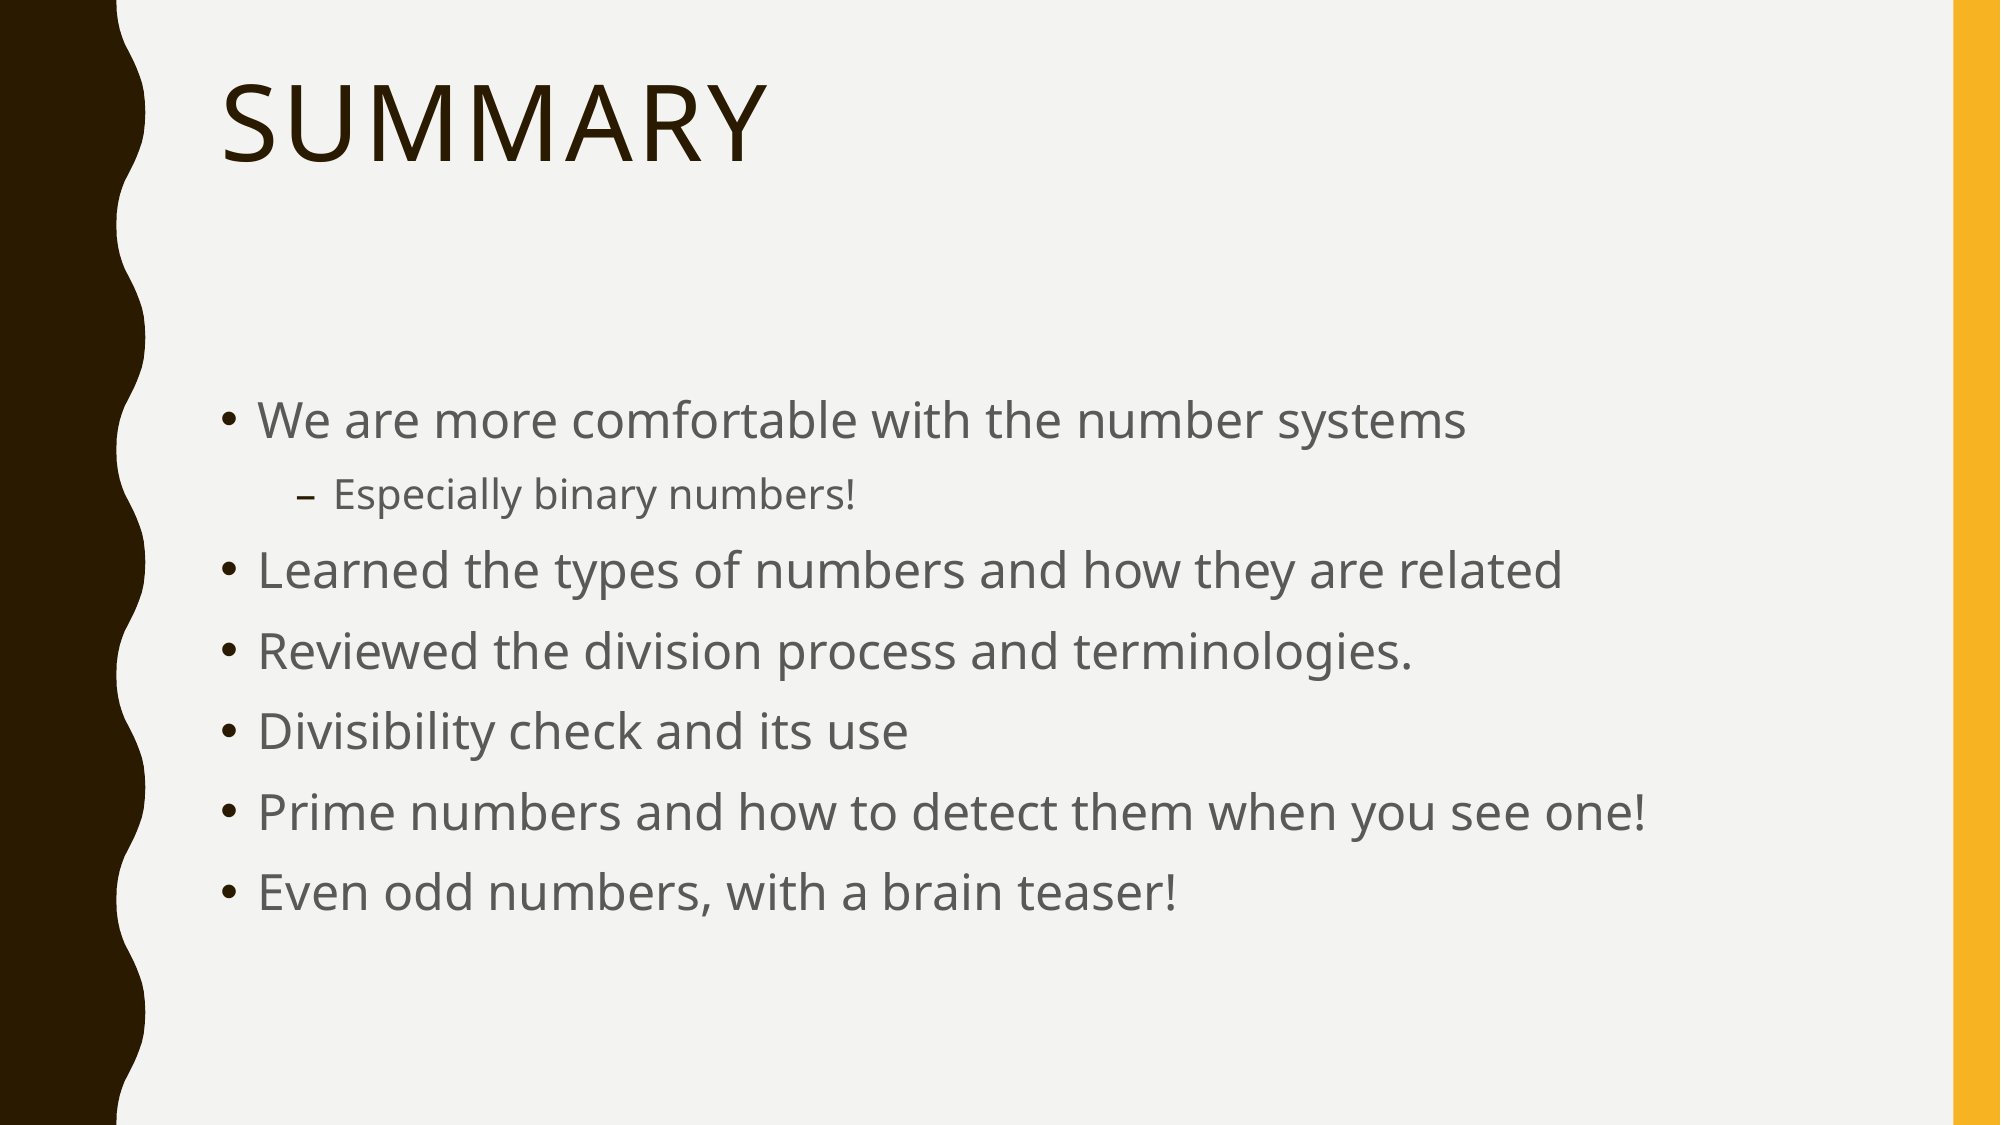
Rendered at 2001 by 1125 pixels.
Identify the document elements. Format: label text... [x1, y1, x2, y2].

title Summary [205, 62, 1875, 308]
list We are more comfortable with the number systems Especially binary numbers! Learned the types of numbers and how they are related Reviewed the division process and terminologies. Divisibility check and its use Prime numbers and how to detect them when you see one! Even odd numbers, with a brain teaser! [205, 375, 1875, 965]
